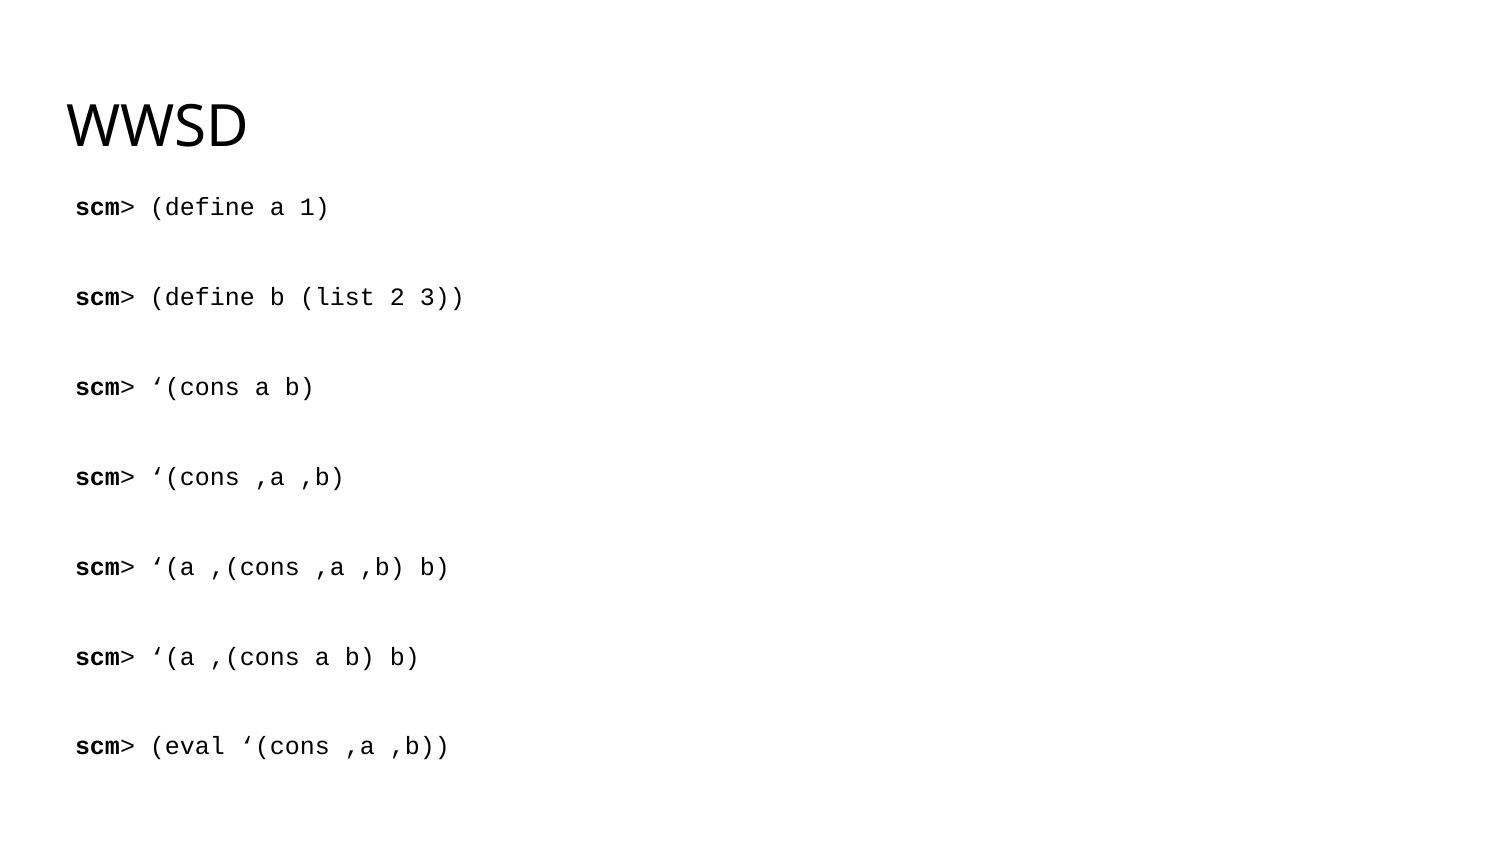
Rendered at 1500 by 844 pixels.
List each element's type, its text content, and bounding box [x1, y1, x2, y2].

title WWSD [51, 72, 1449, 167]
text_box scm> (define a 1) scm> (define b (list 2 3)) scm> ‘(cons a b) scm> ‘(cons ,a ,b) scm> ‘(a ,(cons ,a ,b) b) scm> ‘(a ,(cons a b) b) scm> (eval ‘(cons ,a ,b)) [60, 175, 553, 668]
